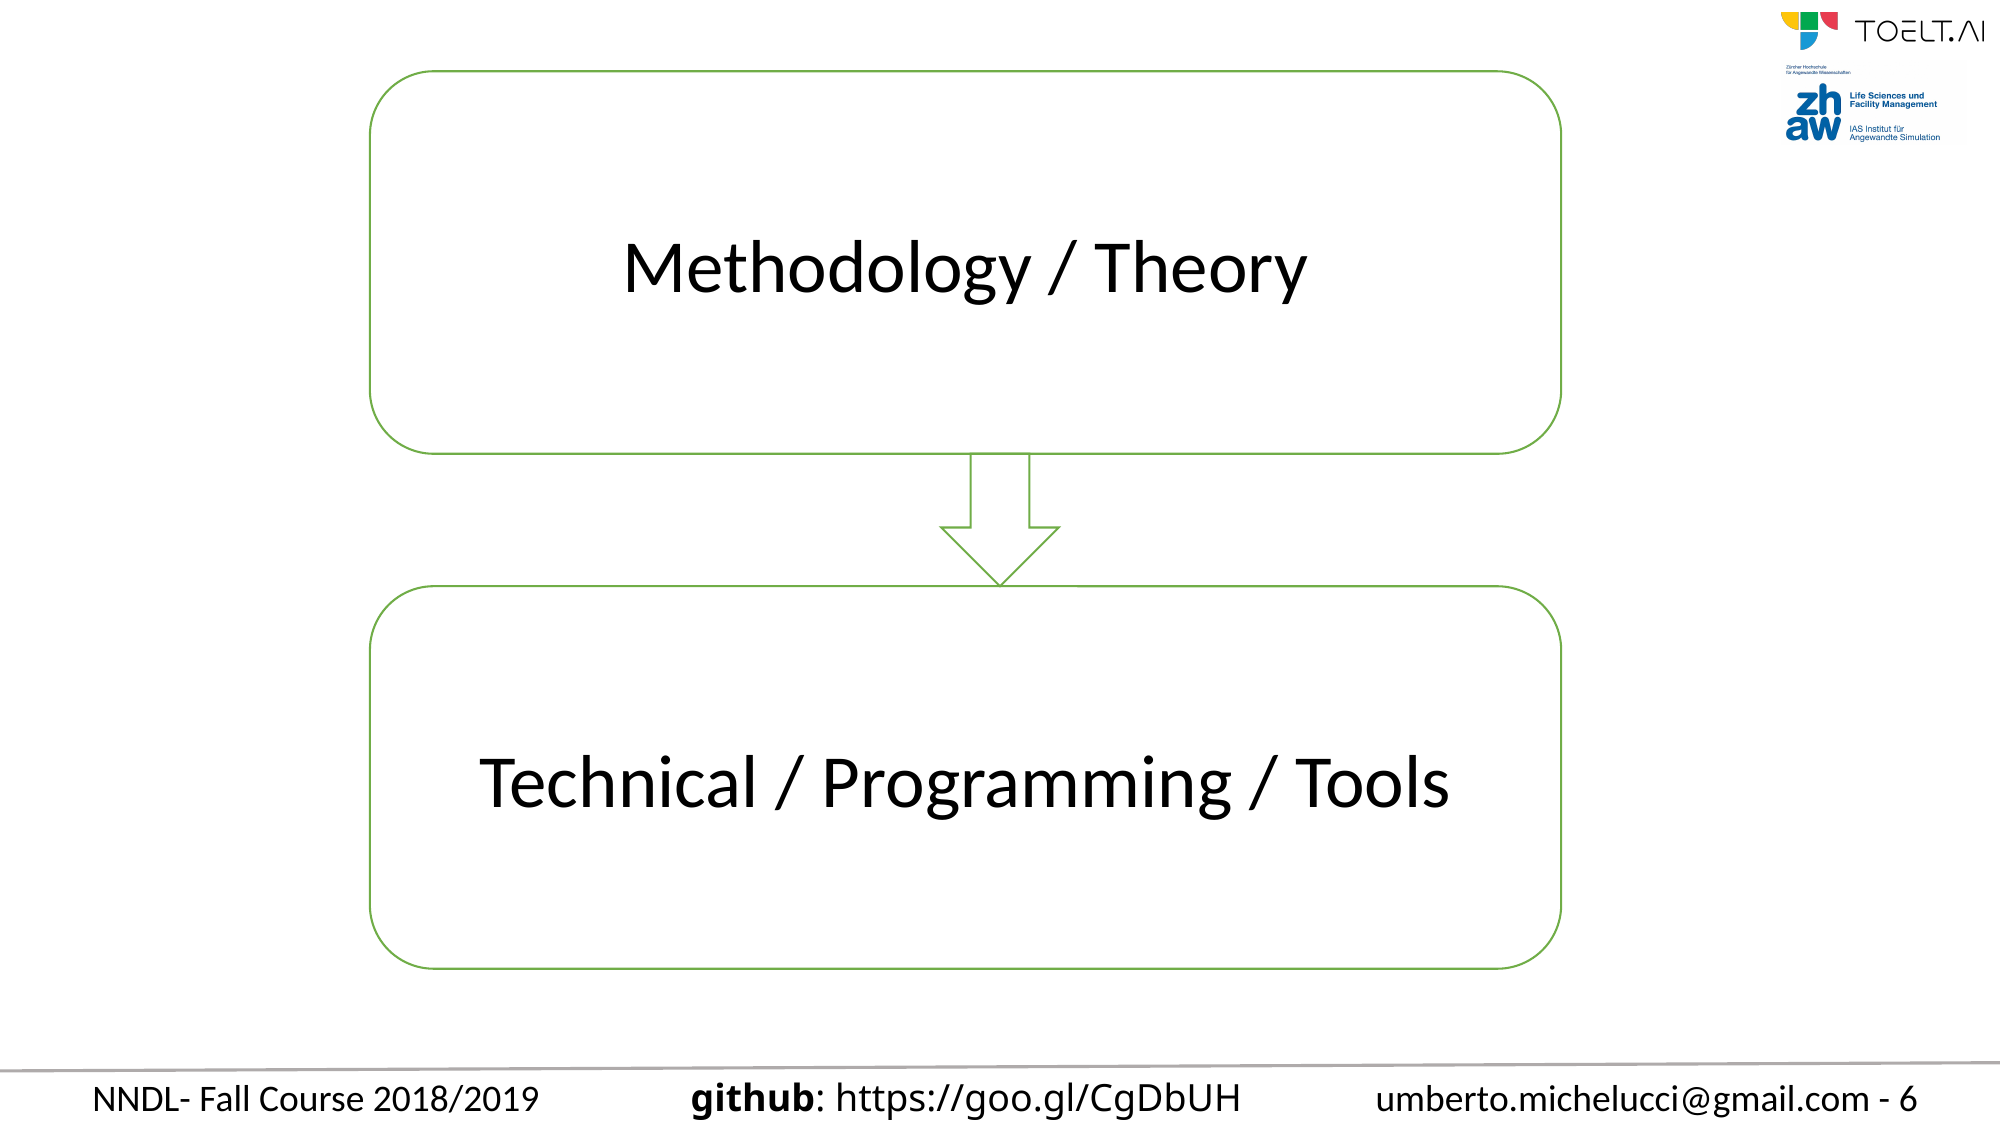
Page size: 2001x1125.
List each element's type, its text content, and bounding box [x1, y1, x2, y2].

text_box [938, 452, 1062, 588]
text_box Methodology / Theory [368, 70, 1563, 455]
picture [1781, 60, 1967, 146]
picture [1781, 12, 1984, 50]
text_box Technical / Programming / Tools [368, 585, 1563, 970]
